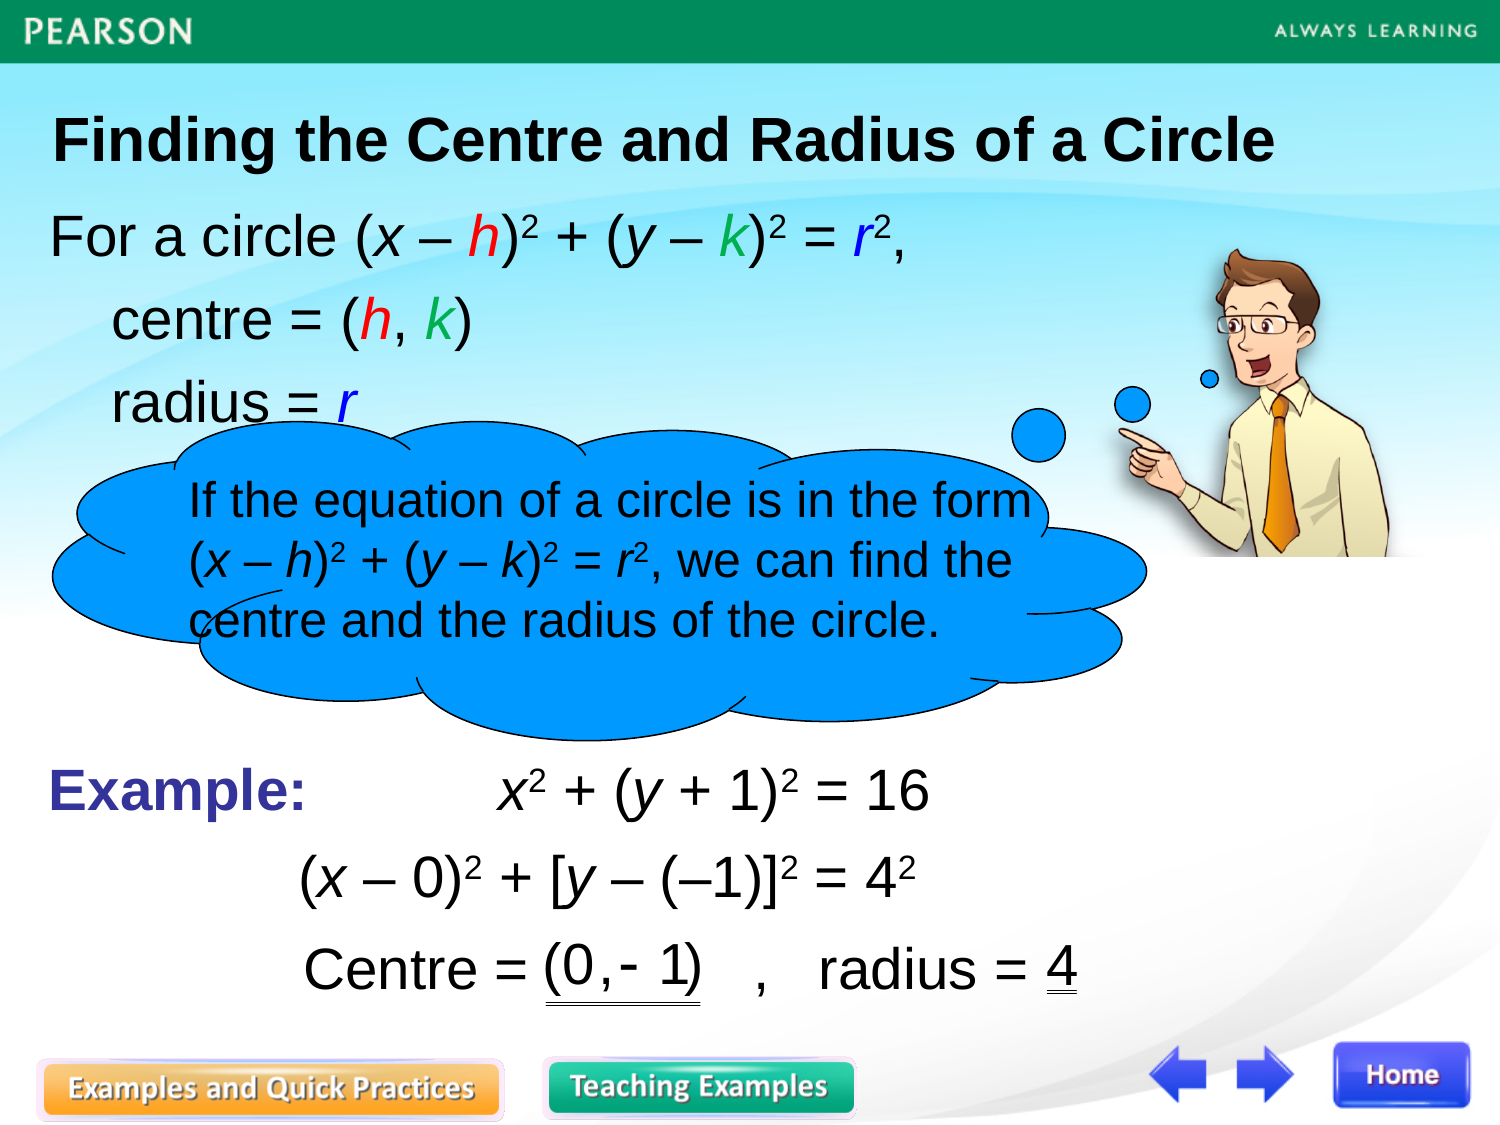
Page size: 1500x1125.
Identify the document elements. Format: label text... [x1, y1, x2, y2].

text_box Centre = [288, 916, 566, 1009]
text_box radius = [810, 916, 1081, 1009]
text_box Finding the Centre and Radius of a Circle [37, 91, 1479, 182]
text_box [177, 442, 969, 460]
text_box , [738, 916, 810, 1009]
text_box For a circle (x – h)2 + (y – k)2 = r2, [34, 183, 1477, 275]
text_box (x – 0)2 + [y – (–1)]2 = 42 [283, 824, 975, 917]
text_box [52, 462, 173, 642]
text_box radius = r [96, 350, 1034, 442]
picture [0, 1, 1500, 1125]
text_box Example: x2 + (y + 1)2 = 16 [34, 737, 1477, 830]
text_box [1042, 935, 1081, 1000]
text_box If the equation of a circle is in the form (x – h)2 + (y – k)2 = r2, we can find the centre and the radius of the circle. [173, 460, 1081, 655]
text_box [1012, 408, 1066, 460]
text_box [202, 531, 1147, 737]
text_box centre = (h, k) [96, 267, 1034, 350]
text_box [541, 934, 707, 1012]
